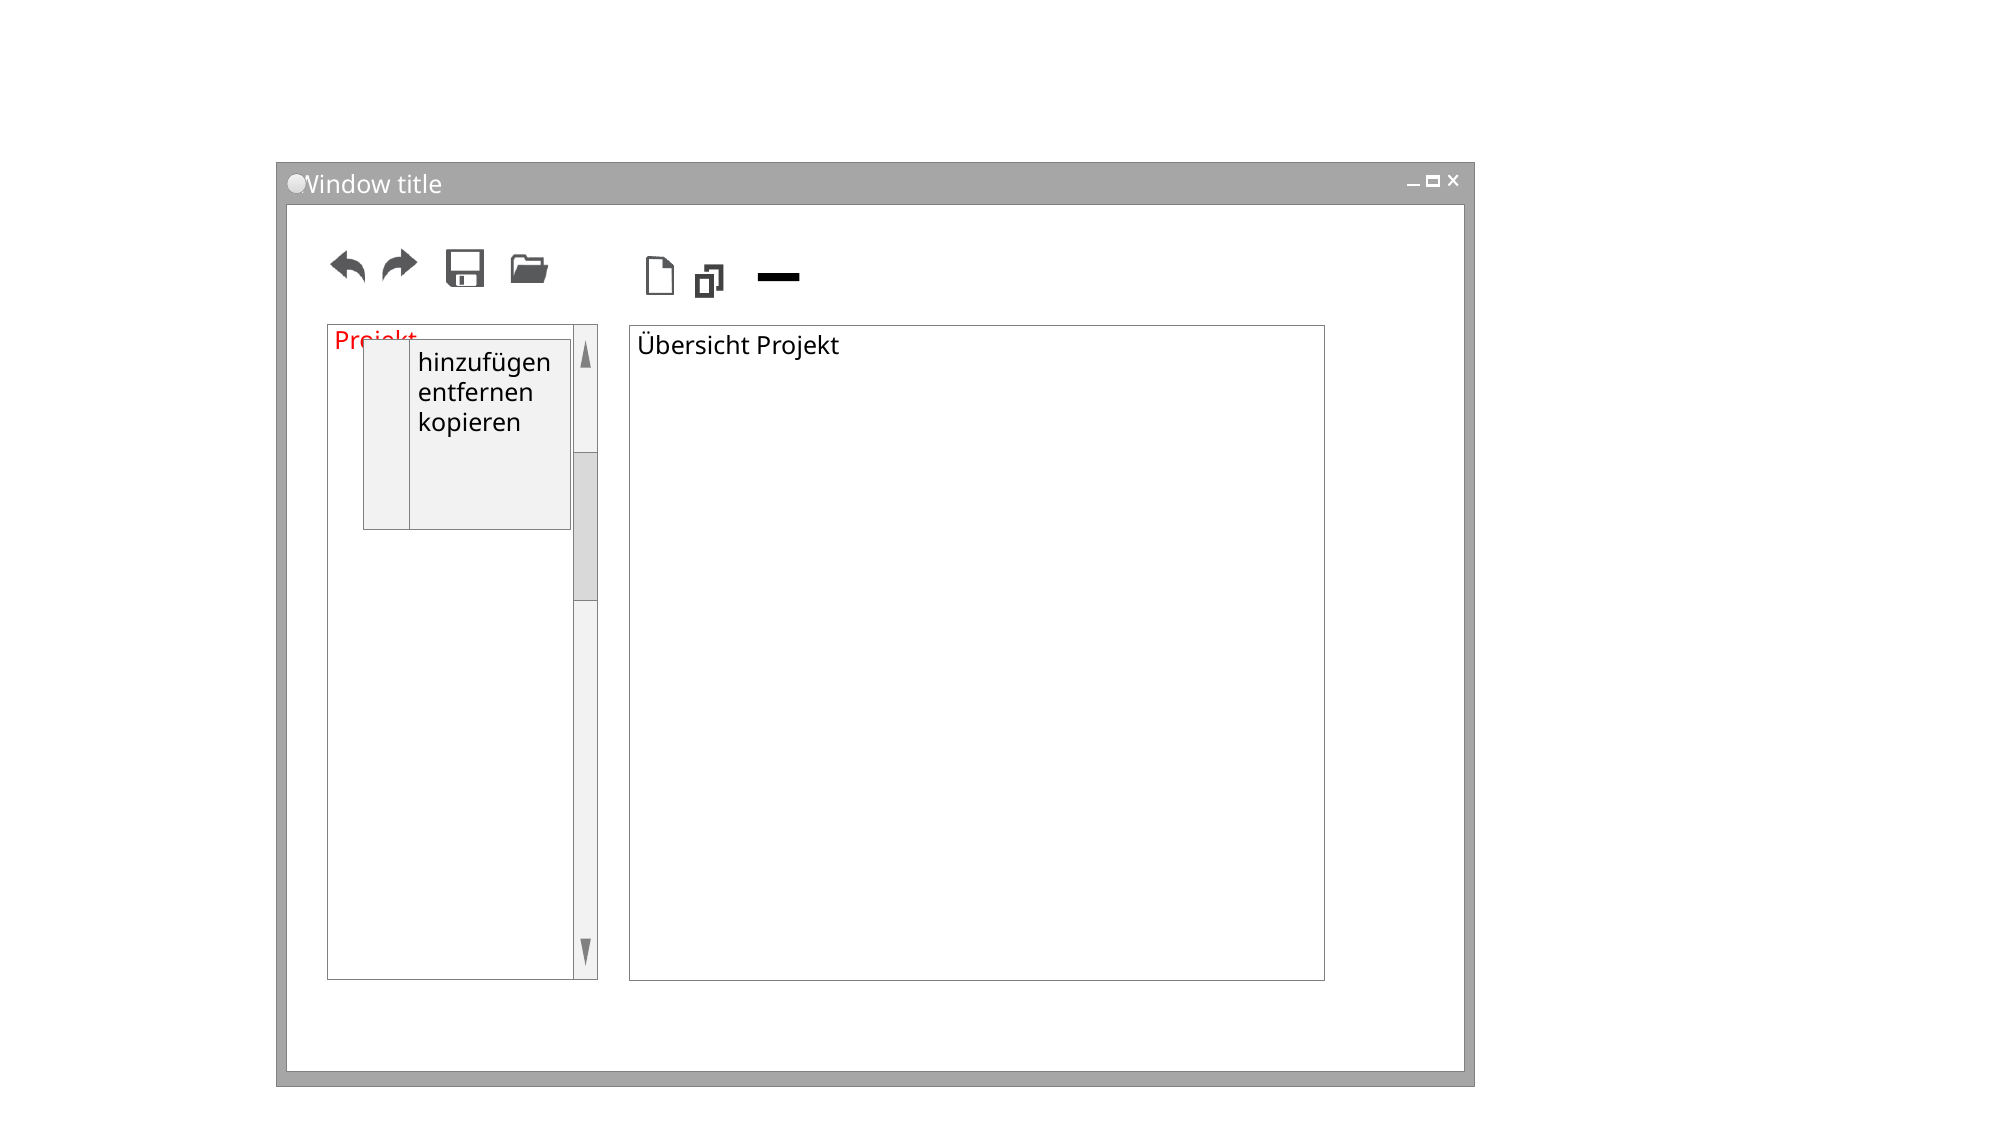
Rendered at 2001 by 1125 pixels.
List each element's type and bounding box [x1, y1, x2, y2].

picture [328, 247, 367, 285]
picture [690, 262, 729, 300]
text_box [326, 324, 598, 980]
picture [445, 249, 484, 287]
text_box [362, 338, 571, 530]
text_box [276, 162, 1475, 1087]
picture [510, 253, 549, 283]
picture [646, 256, 674, 295]
picture [380, 245, 419, 283]
